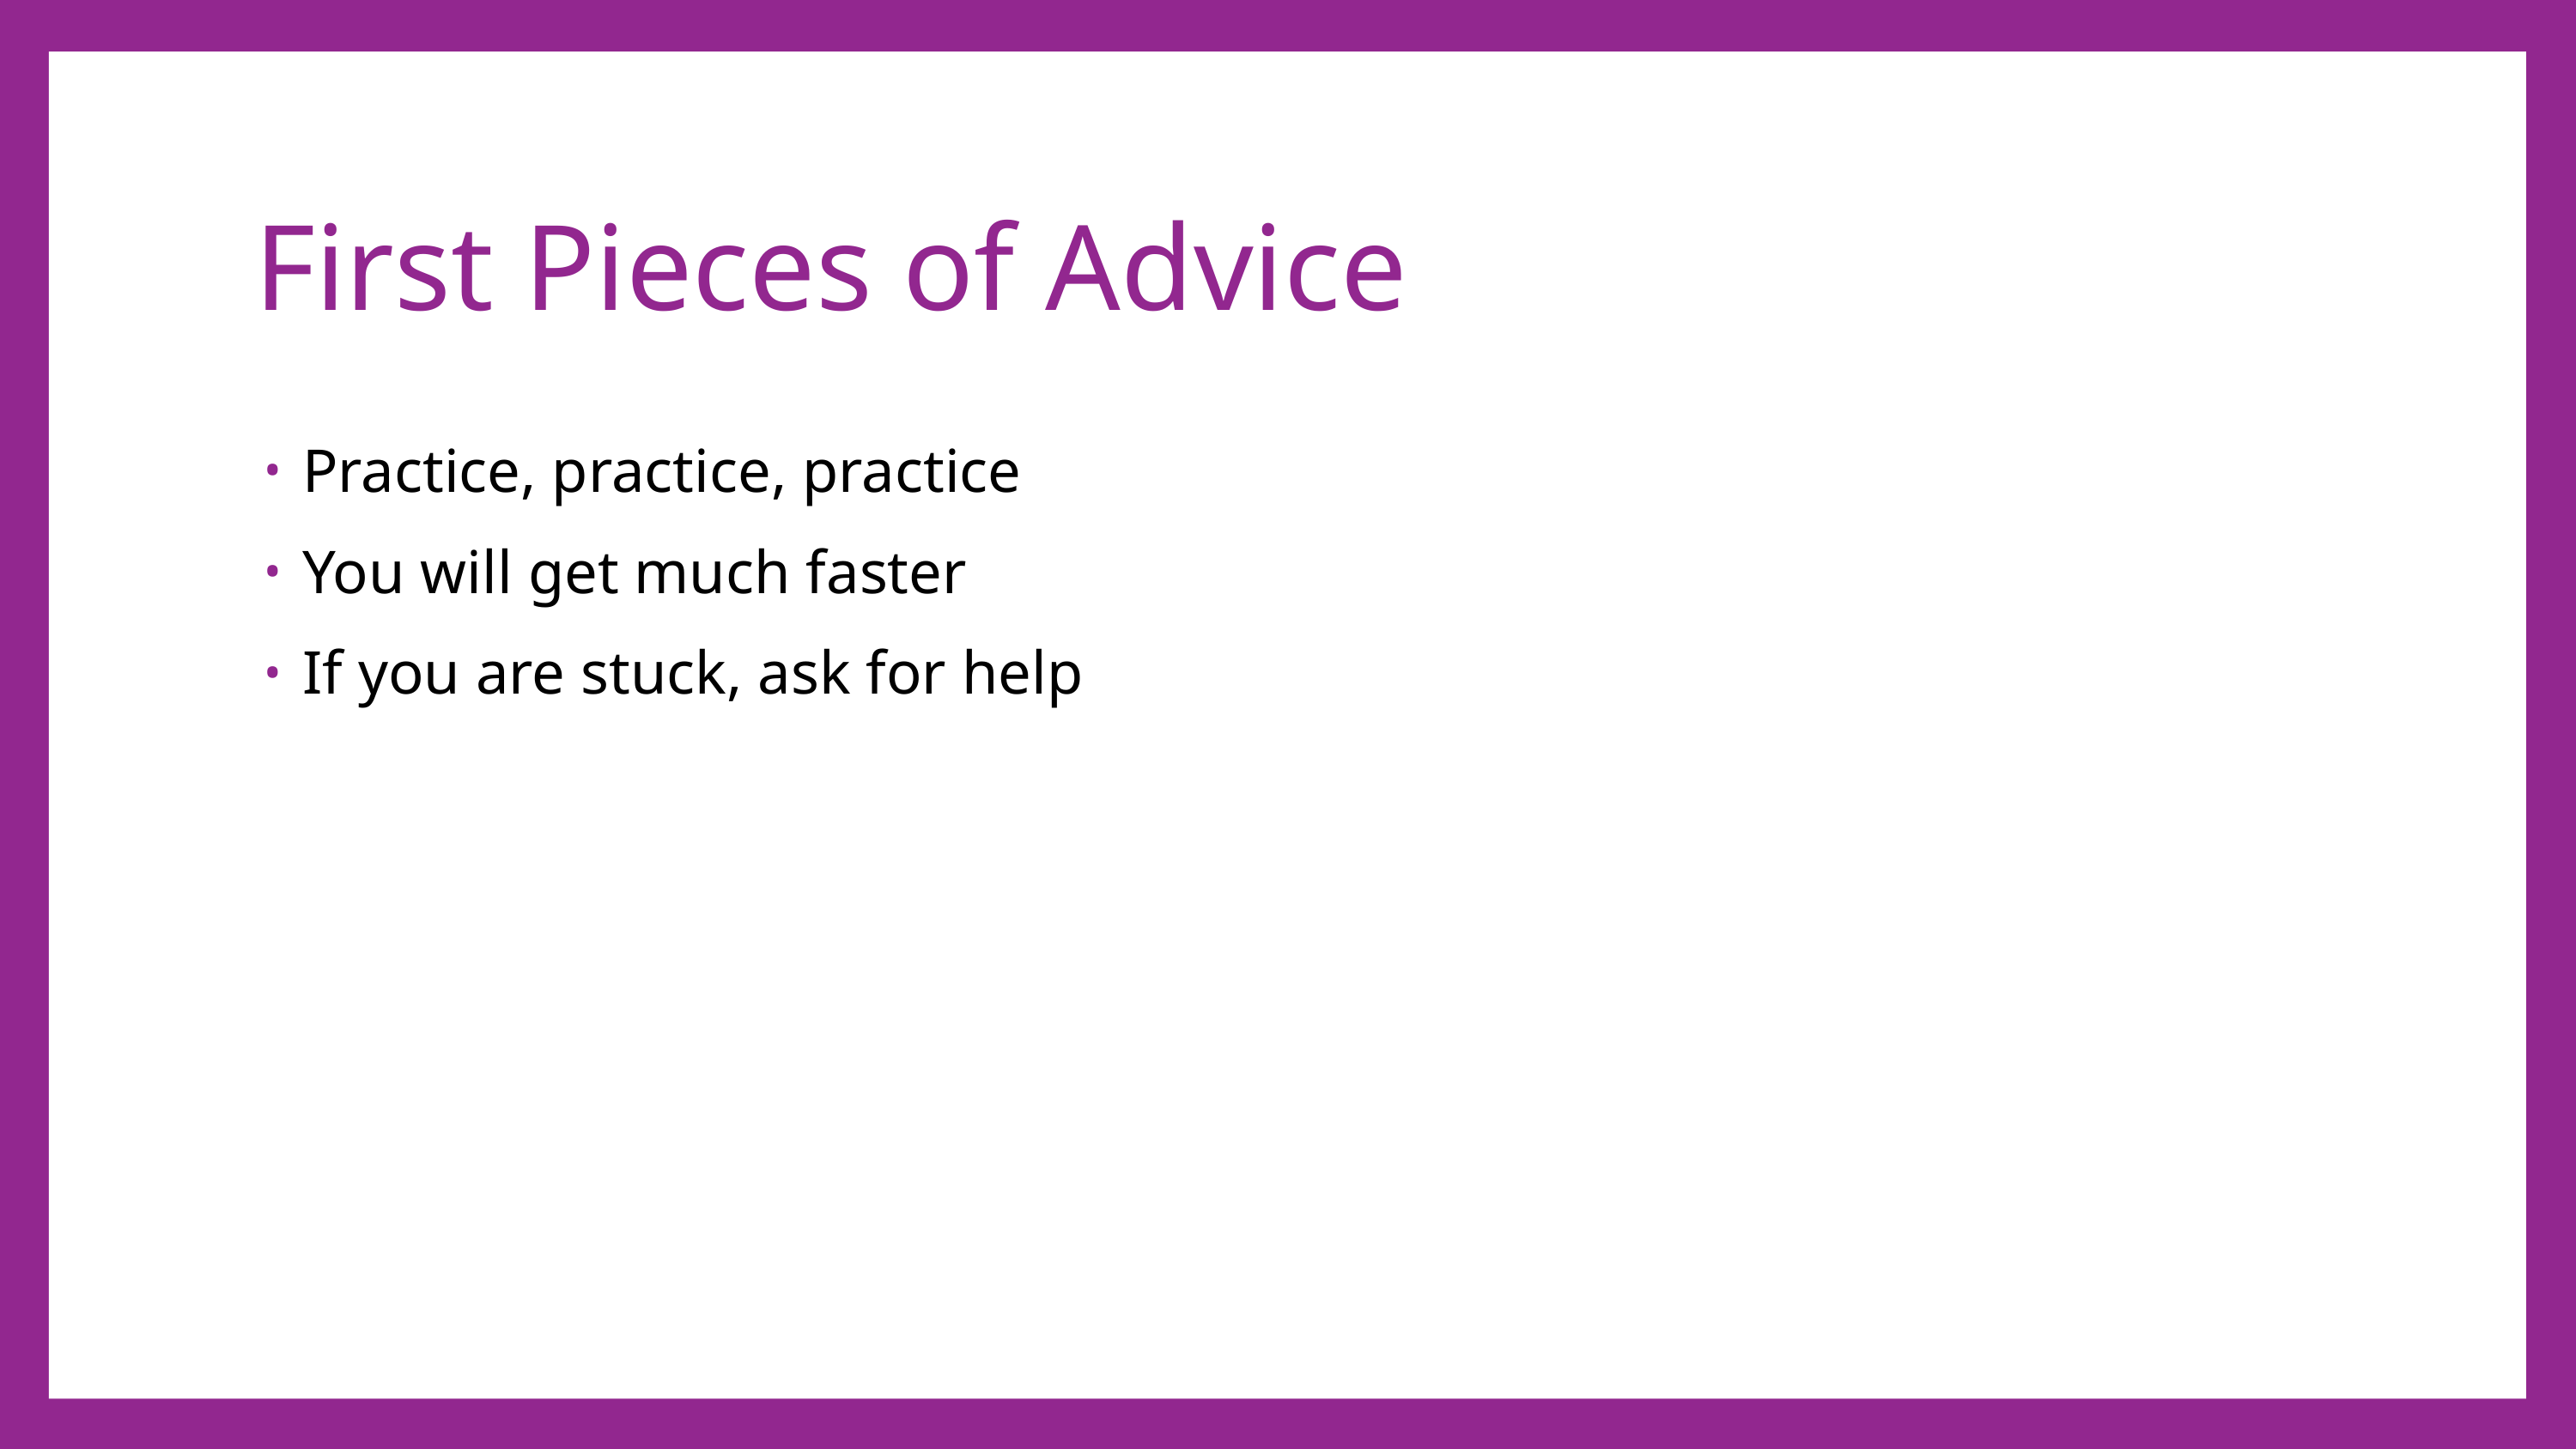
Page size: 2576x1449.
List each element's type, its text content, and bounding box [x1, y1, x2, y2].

list Practice, practice, practice You will get much faster If you are stuck, ask for help [241, 434, 2328, 1288]
title First Pieces of Advice [241, 129, 2329, 415]
